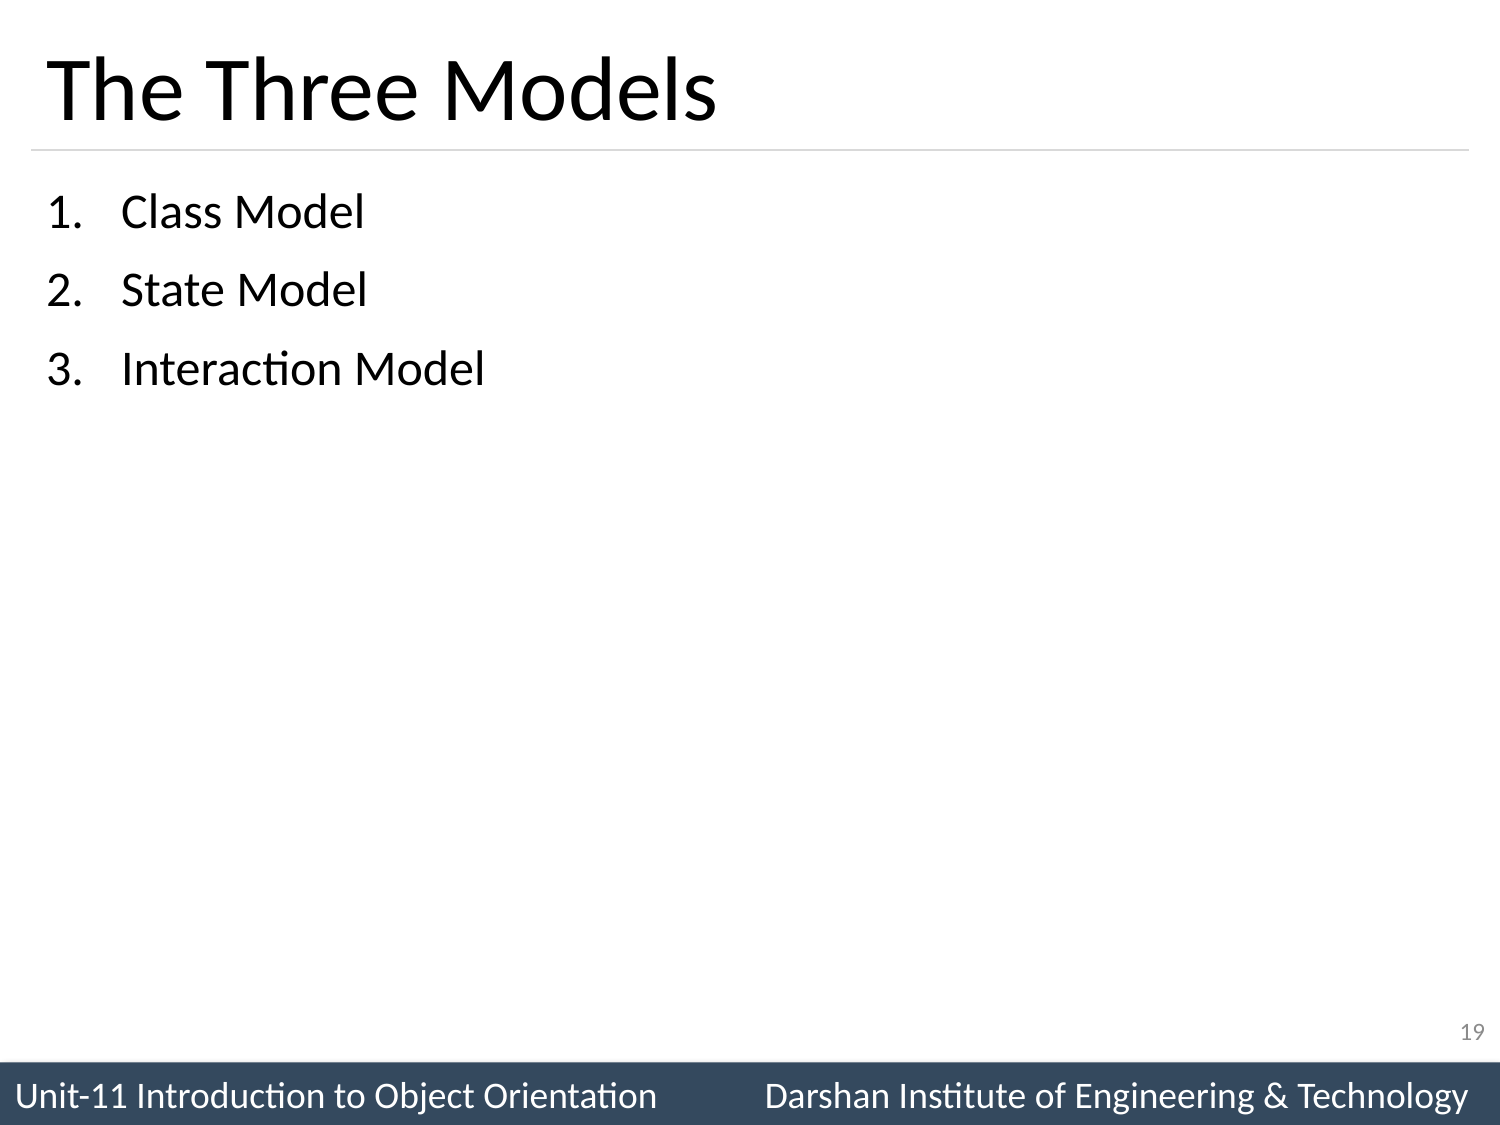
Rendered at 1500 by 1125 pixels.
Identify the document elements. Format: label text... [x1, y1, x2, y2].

slide_number 19 [1149, 999, 1500, 1060]
title The Three Models [31, 17, 1469, 150]
list Class Model State Model Interaction Model [31, 162, 1469, 1038]
